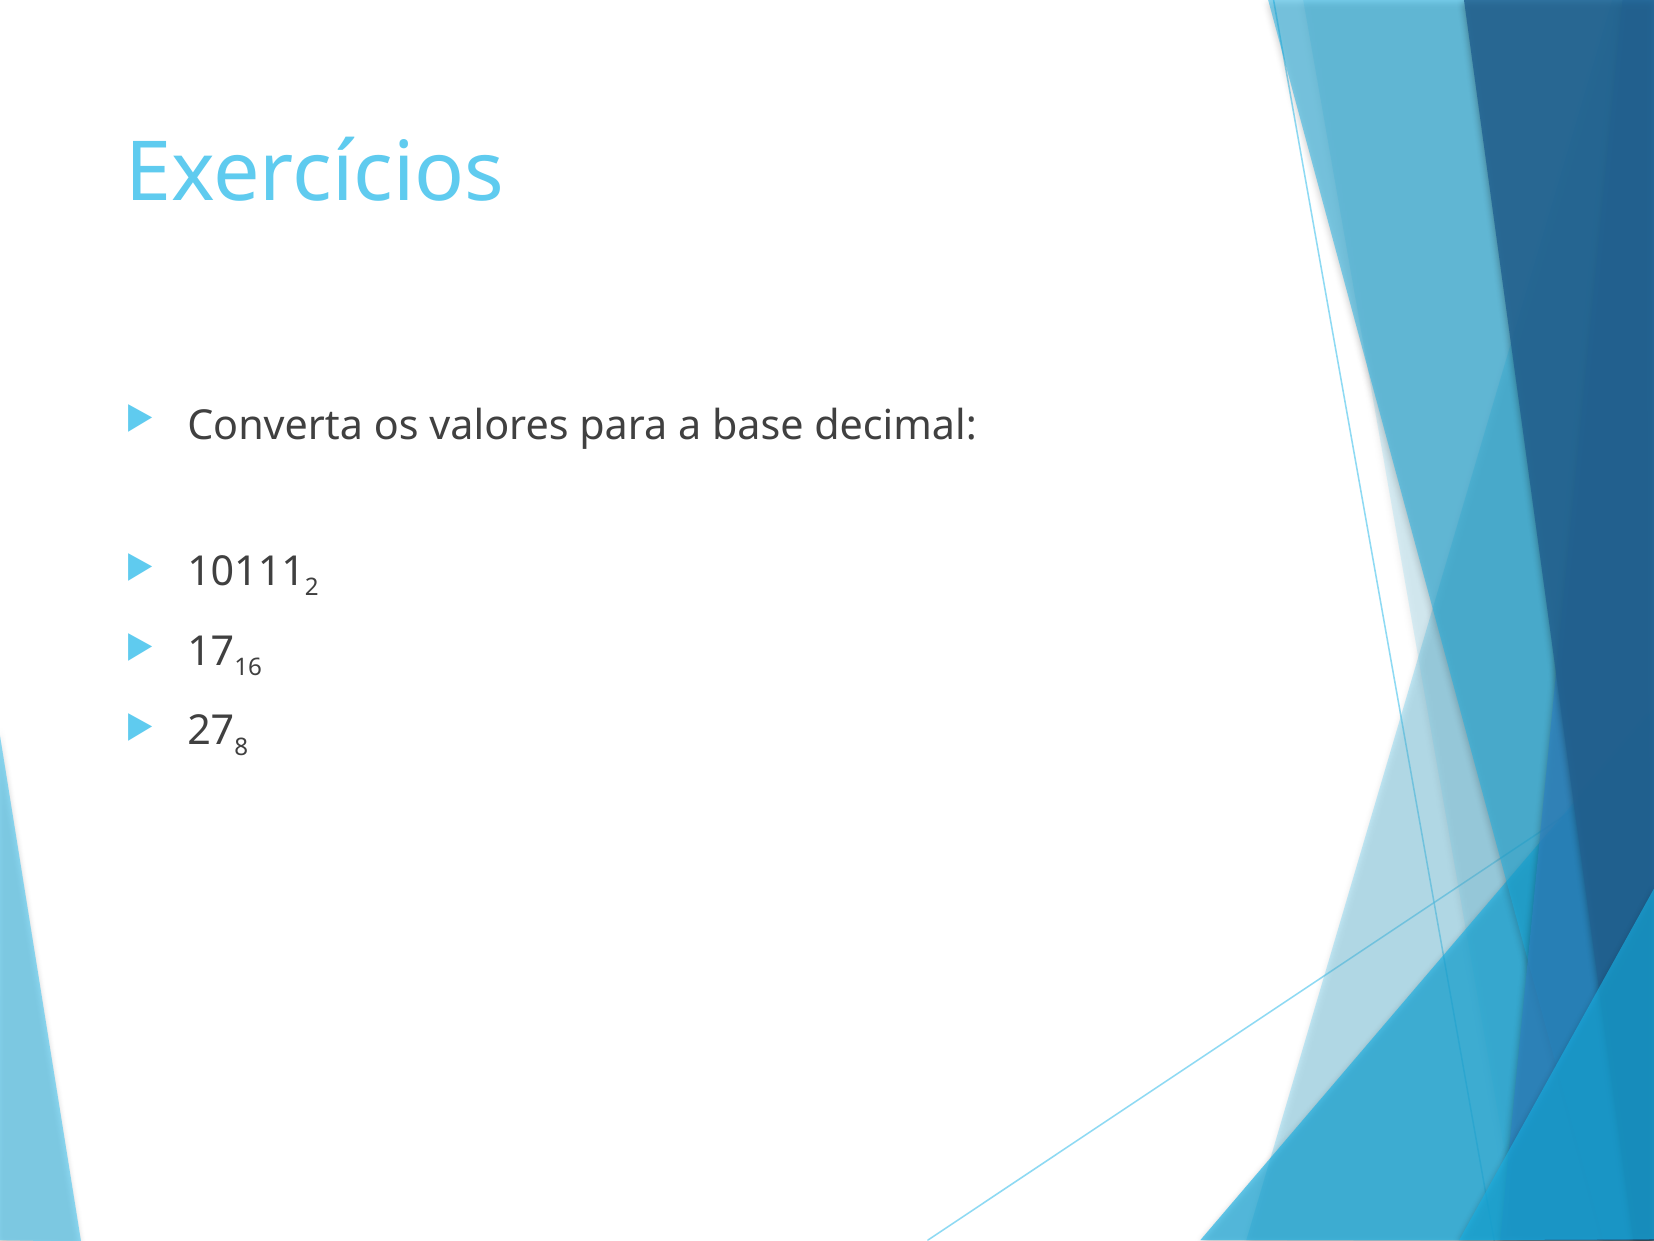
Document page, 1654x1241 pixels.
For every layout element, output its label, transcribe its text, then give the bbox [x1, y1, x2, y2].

list Converta os valores para a base decimal: 101112 1716 278 [110, 390, 1259, 1093]
title Exercícios [110, 110, 1259, 350]
